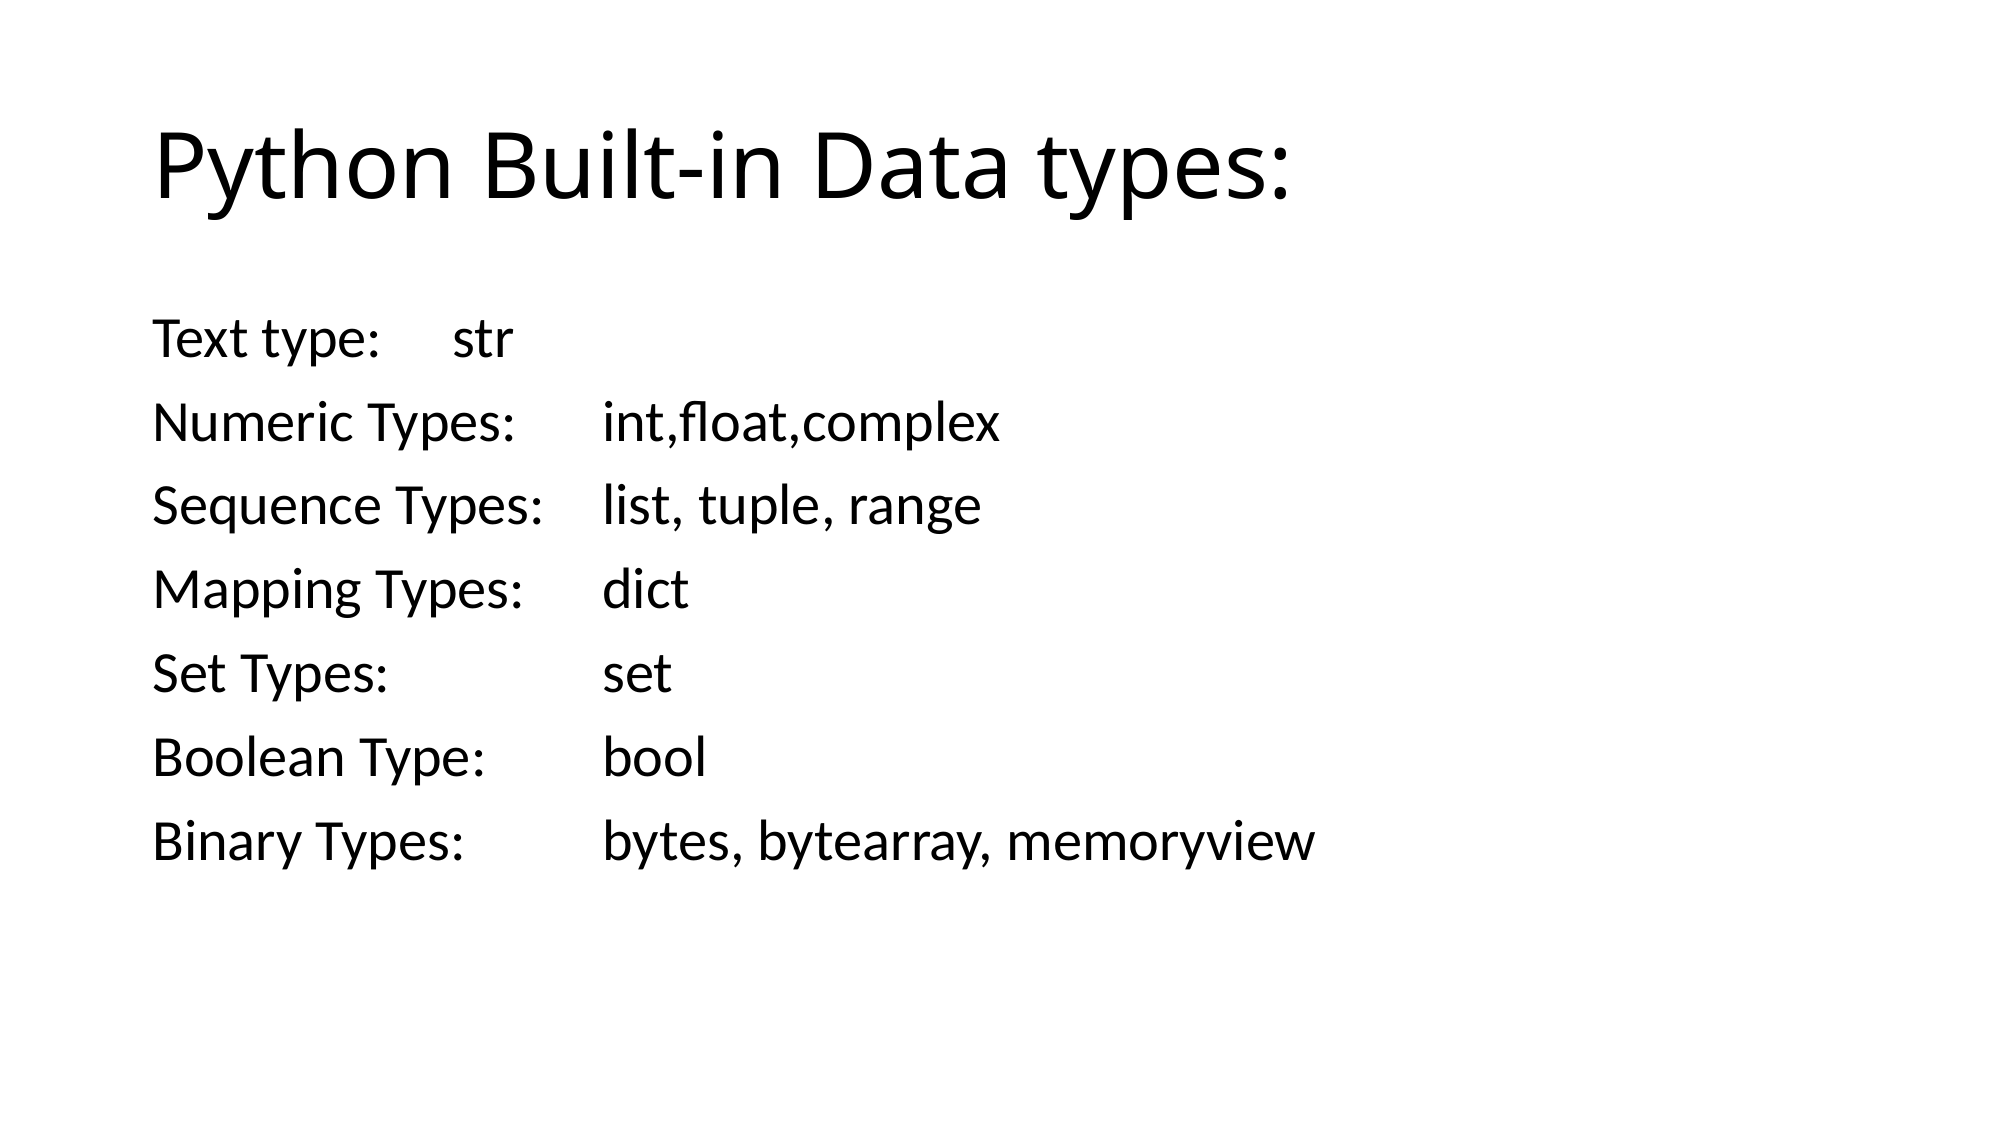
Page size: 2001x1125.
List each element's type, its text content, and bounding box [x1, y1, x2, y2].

title Python Built-in Data types: [137, 59, 1863, 278]
list Text type: str Numeric Types: int,float,complex Sequence Types: list, tuple, range Mapping Types: dict Set Types: set Boolean Type: bool Binary Types: bytes, bytearray, memoryview [137, 299, 1863, 1014]
